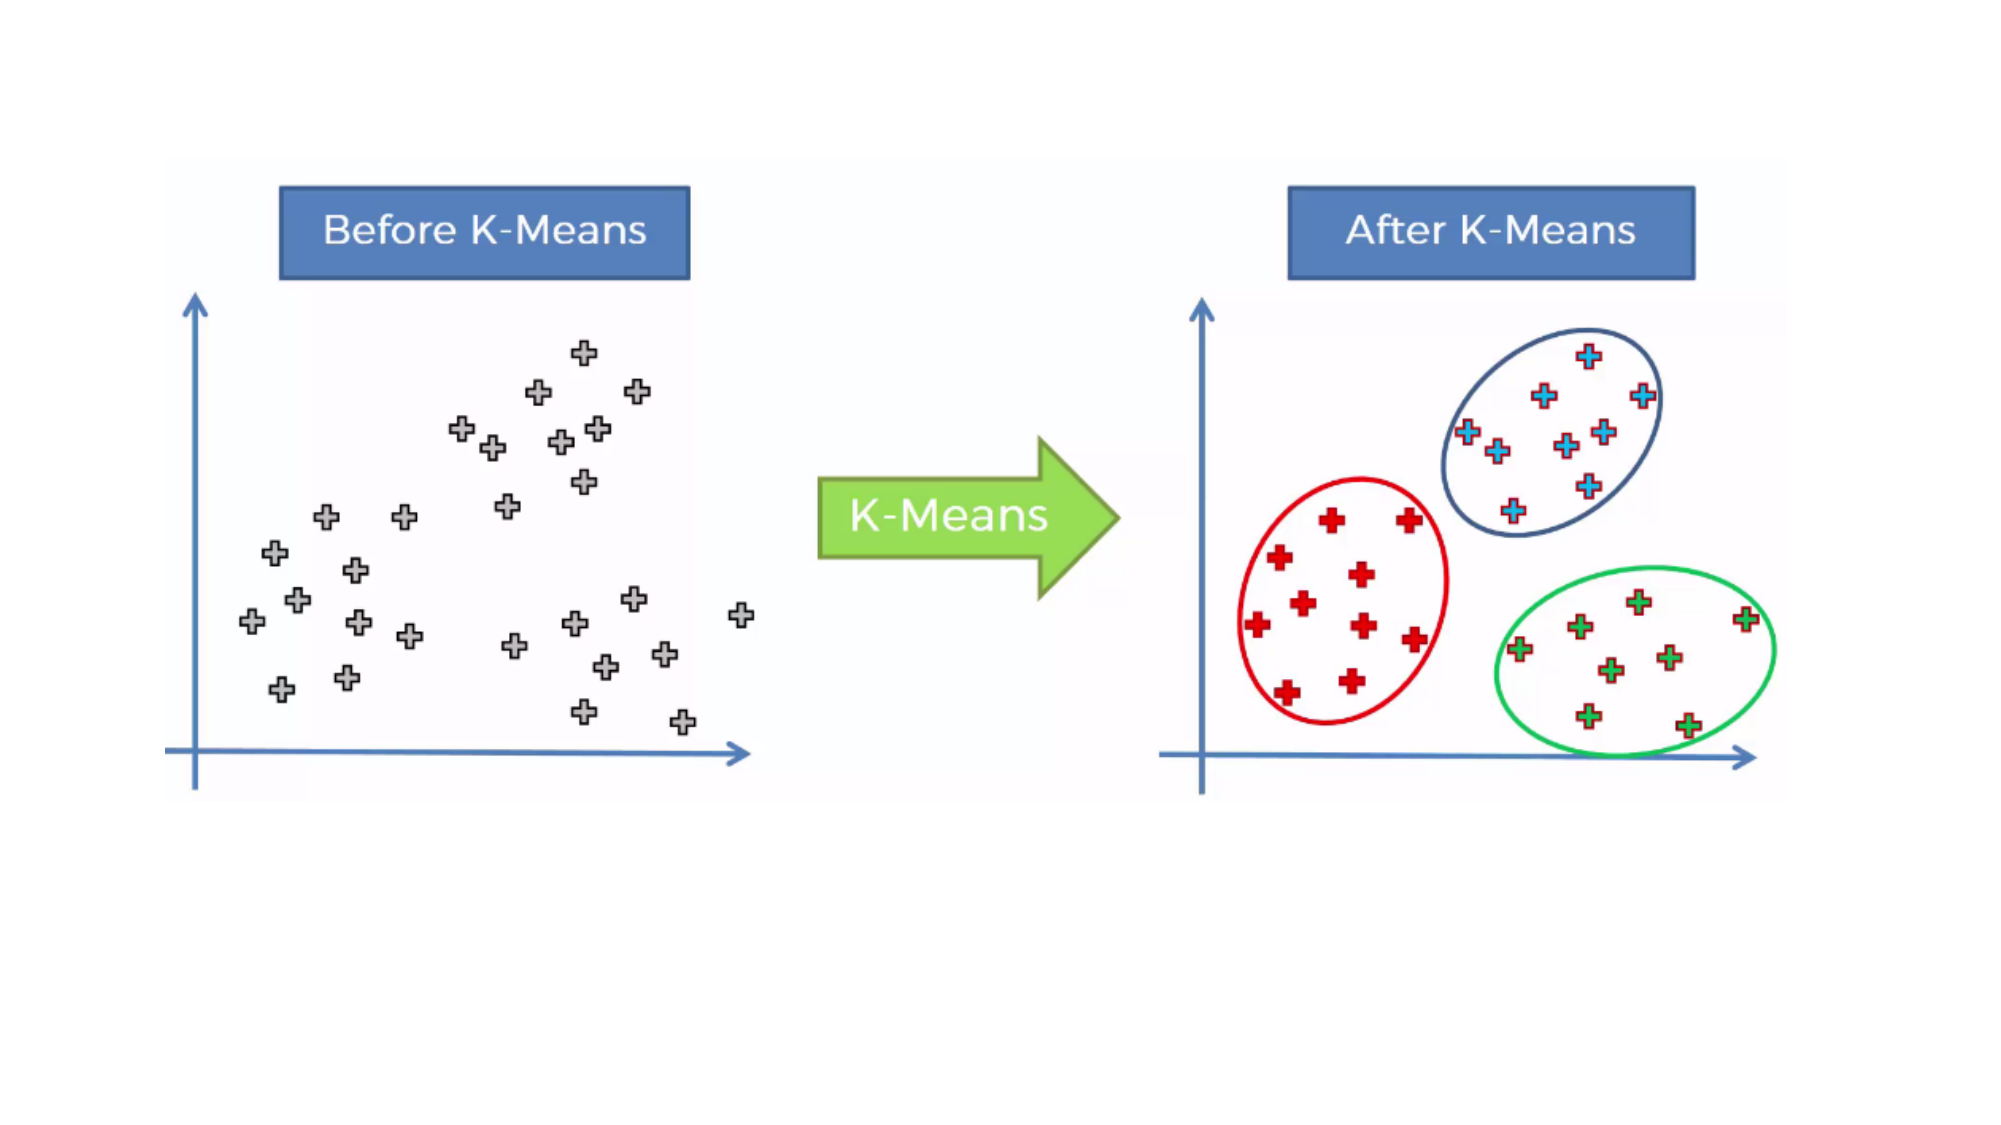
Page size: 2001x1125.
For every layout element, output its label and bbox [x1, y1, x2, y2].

picture [165, 158, 1787, 802]
